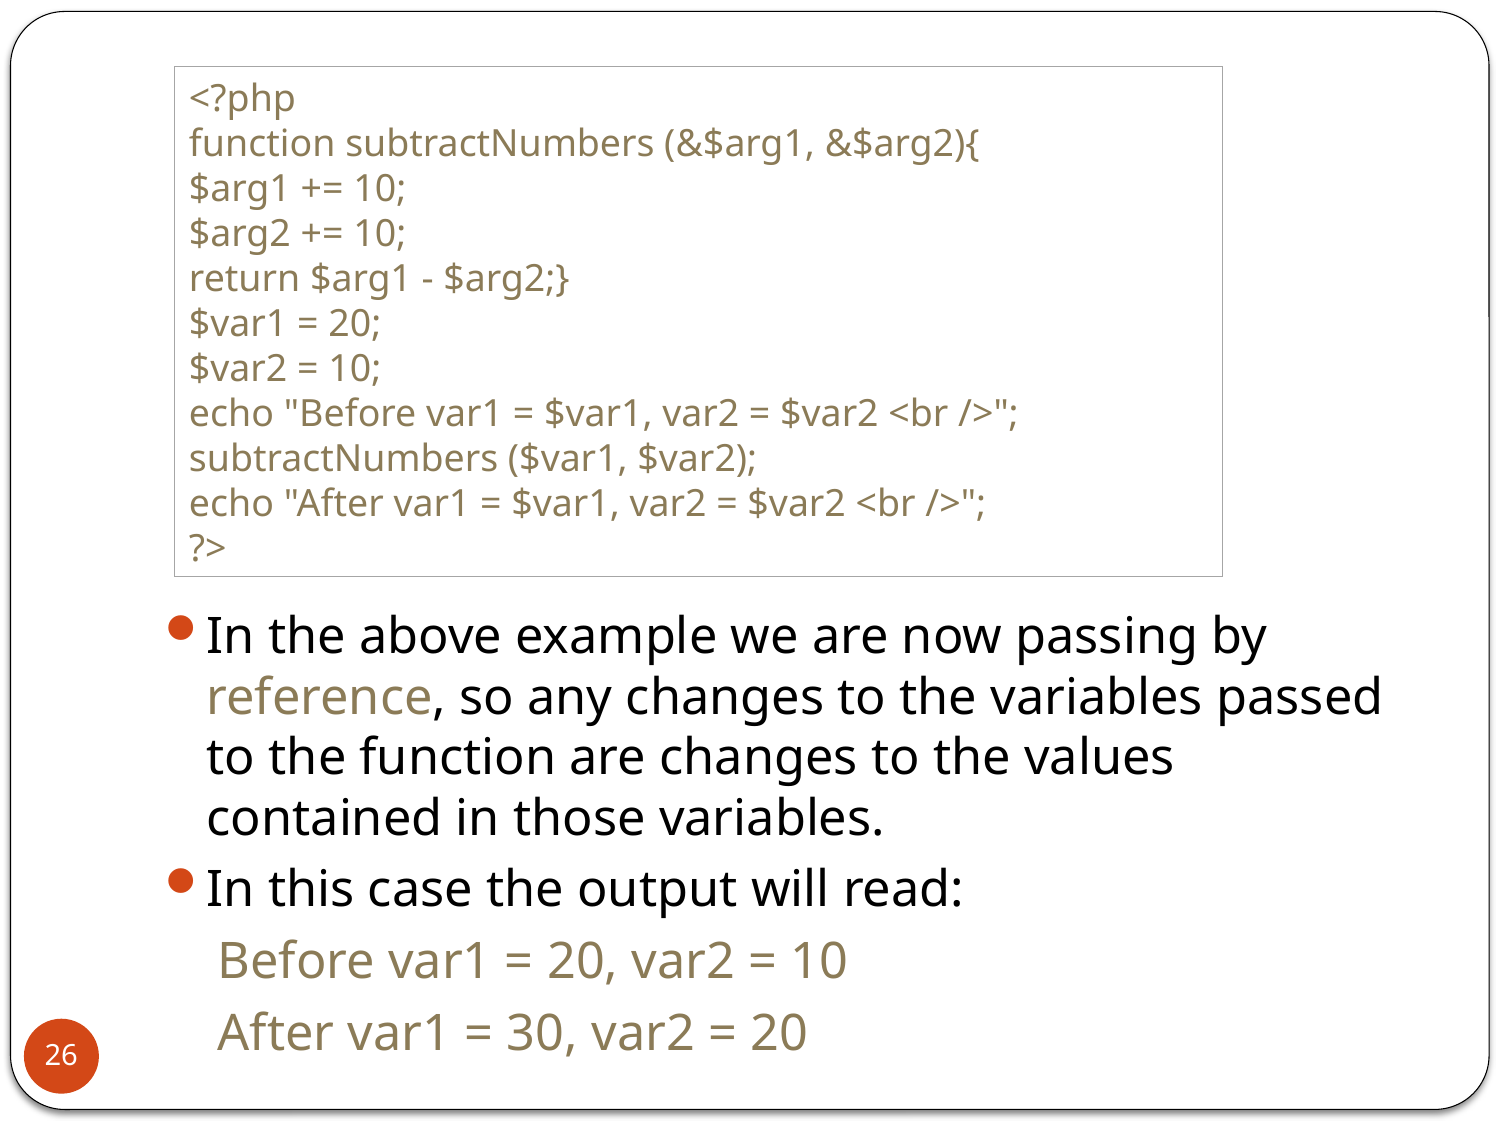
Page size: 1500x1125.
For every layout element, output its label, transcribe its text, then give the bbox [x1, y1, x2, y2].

list In the above example we are now passing by reference, so any changes to the variables passed to the function are changes to the values contained in those variables. In this case the output will read: Before var1 = 20, var2 = 10 After var1 = 30, var2 = 20 [150, 237, 1425, 1071]
slide_number 26 [23, 1018, 99, 1094]
text_box <?php function subtractNumbers (&$arg1, &$arg2){ $arg1 += 10; $arg2 += 10; return $arg1 - $arg2;} $var1 = 20; $var2 = 10; echo "Before var1 = $var1, var2 = $var2 <br />"; subtractNumbers ($var1, $var2); echo "After var1 = $var1, var2 = $var2 <br />"; ?> [174, 66, 1223, 577]
